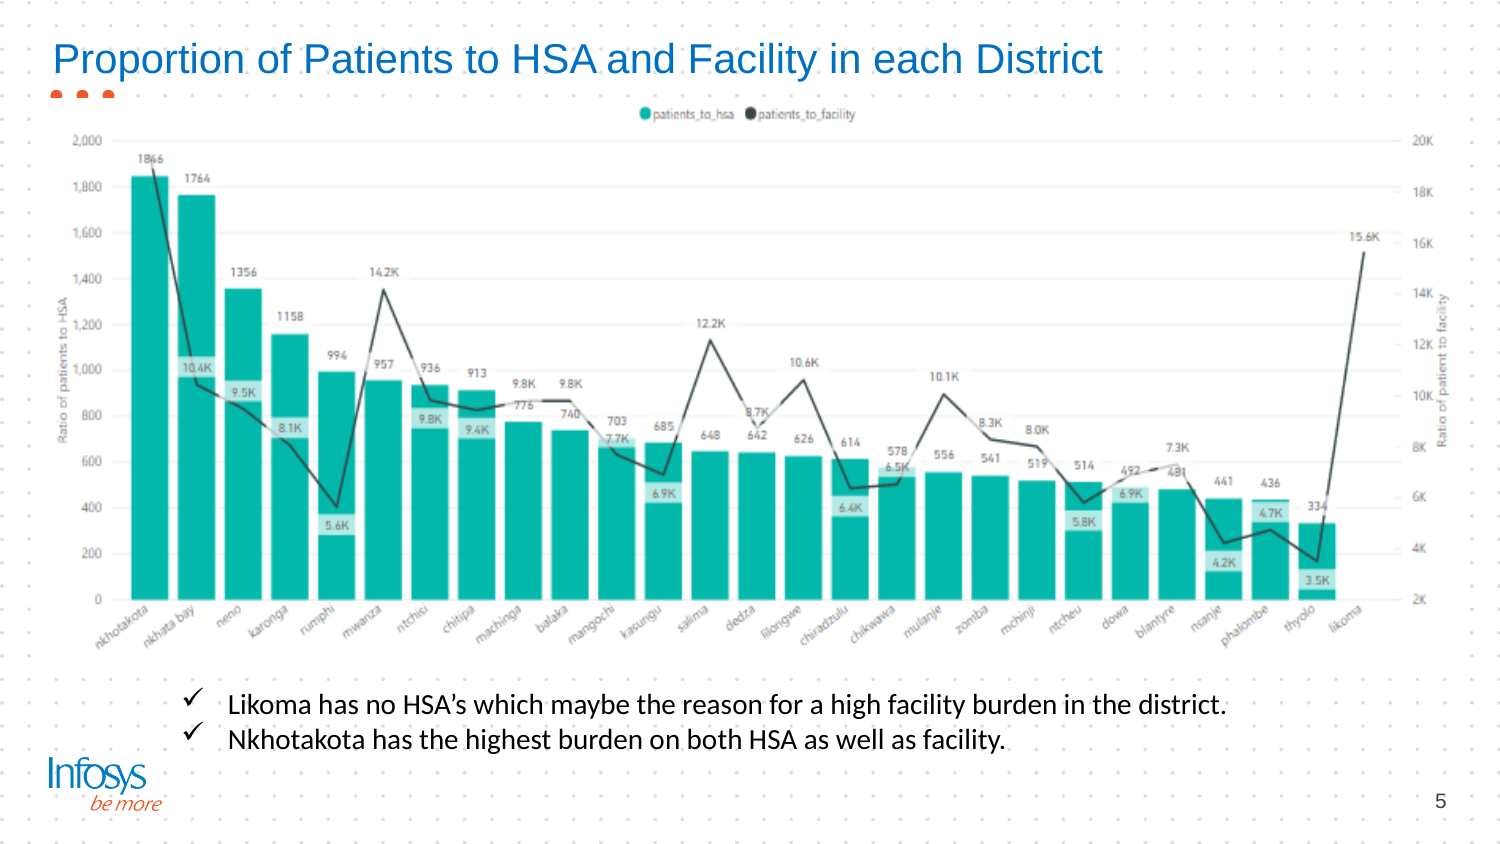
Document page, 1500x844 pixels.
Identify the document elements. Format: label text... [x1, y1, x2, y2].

picture [0, 0, 1500, 844]
text_box Likoma has no HSA’s which maybe the reason for a high facility burden in the district. Nkhotakota has the highest burden on both HSA as well as facility. [166, 678, 1424, 763]
slide_number 5 [1384, 780, 1462, 826]
title Proportion of Patients to HSA and Facility in each District [37, 24, 1469, 99]
